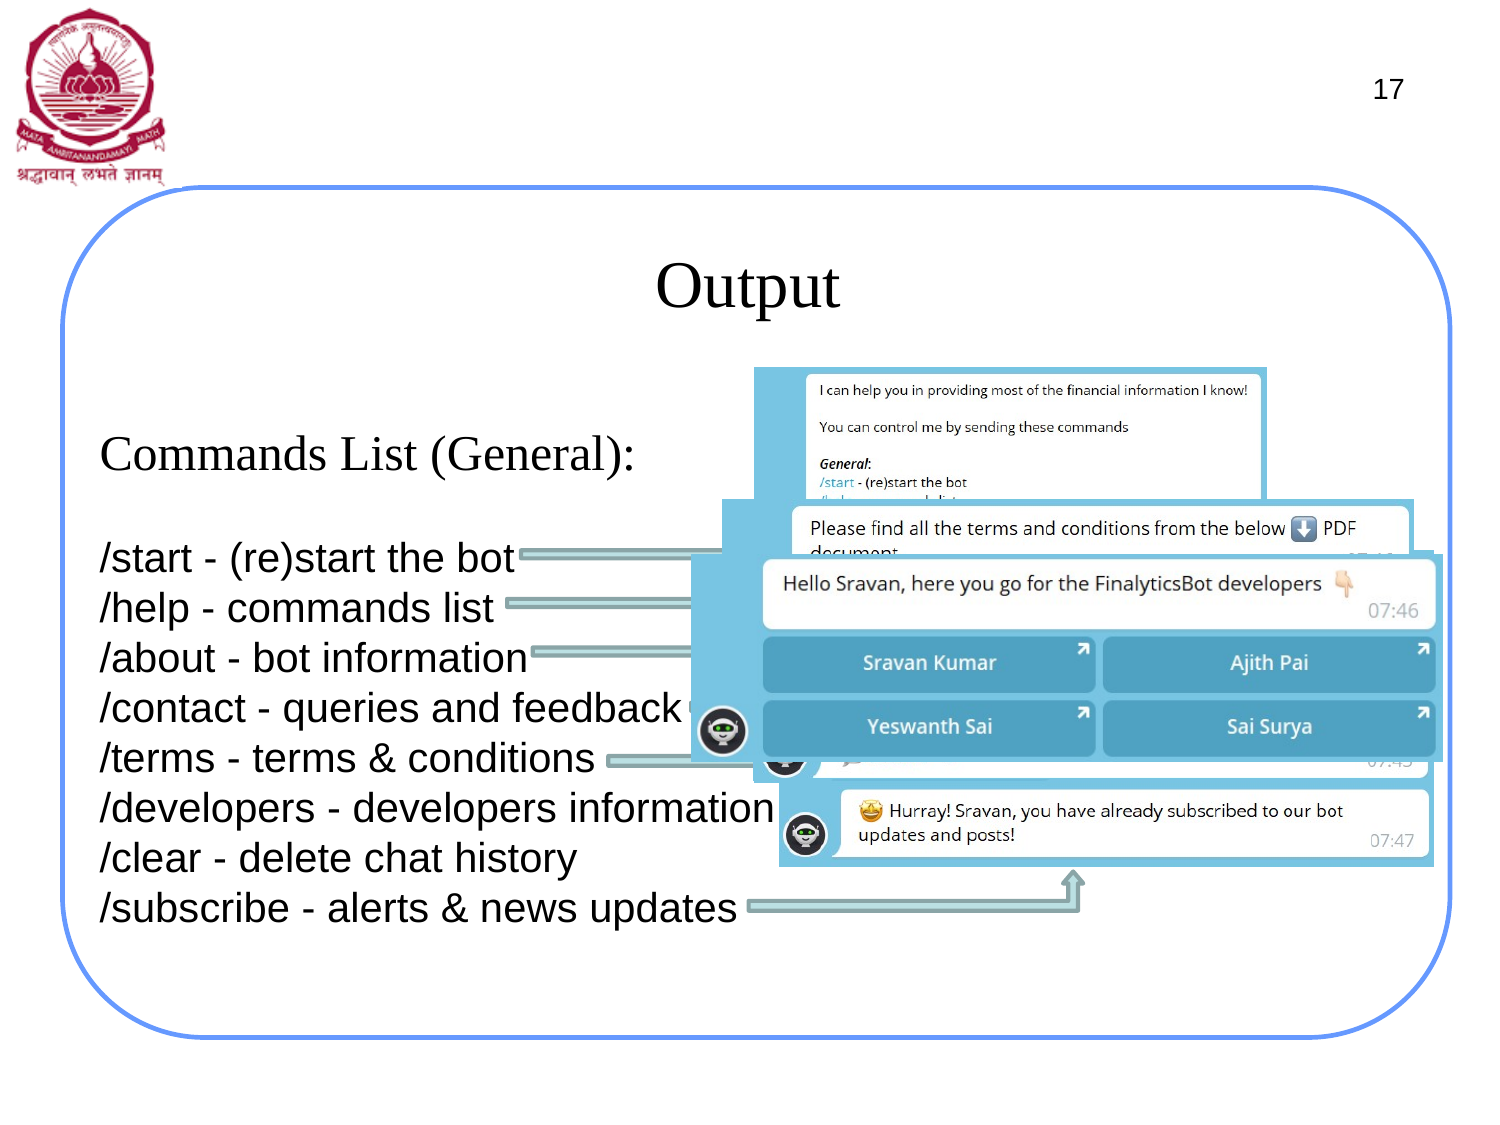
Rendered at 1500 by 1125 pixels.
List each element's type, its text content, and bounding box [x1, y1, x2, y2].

text_box [505, 596, 685, 610]
text_box [530, 645, 685, 658]
picture [0, 6, 182, 188]
slide_number 17 [1362, 62, 1413, 110]
text_box [746, 876, 1086, 913]
text_box [606, 753, 688, 768]
text_box [518, 548, 716, 561]
picture [690, 367, 1443, 868]
text_box Output Commands List (General): /start - (re)start the bot /help - commands list /about - bot information /contact - queries and feedback /terms - terms & conditions /developers - developers information /clear - delete chat history /subscribe - alerts & news updates [84, 233, 1413, 988]
